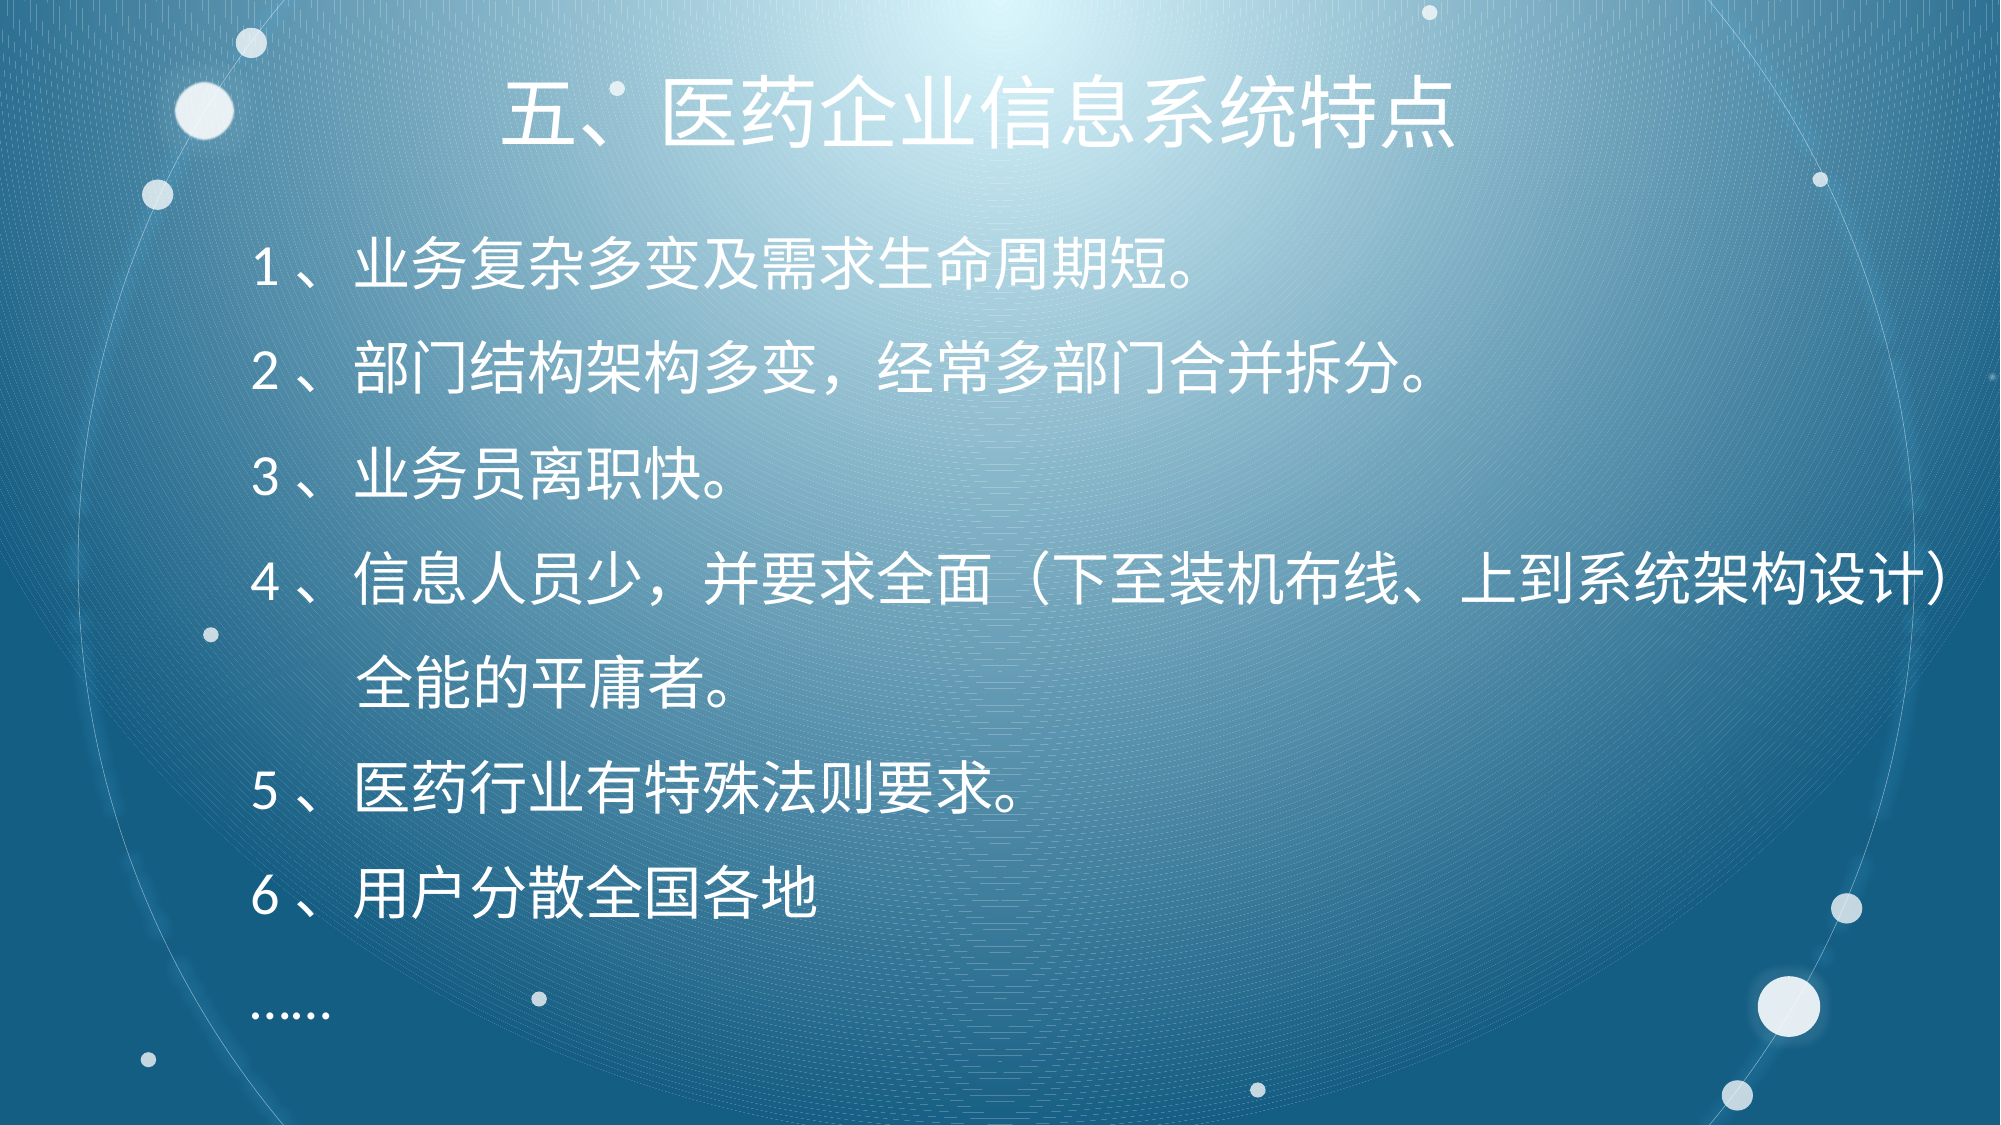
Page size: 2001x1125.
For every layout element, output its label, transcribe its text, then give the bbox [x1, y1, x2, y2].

text_box 1、业务复杂多变及需求生命周期短。 2、部门结构架构多变，经常多部门合并拆分。 3、业务员离职快。 4、信息人员少，并要求全面（下至装机布线、上到系统架构设计） 全能的平庸者。 5、医药行业有特殊法则要求。 6、用户分散全国各地 …… [236, 184, 1999, 1039]
title 五、医药企业信息系统特点 [78, 54, 1879, 166]
